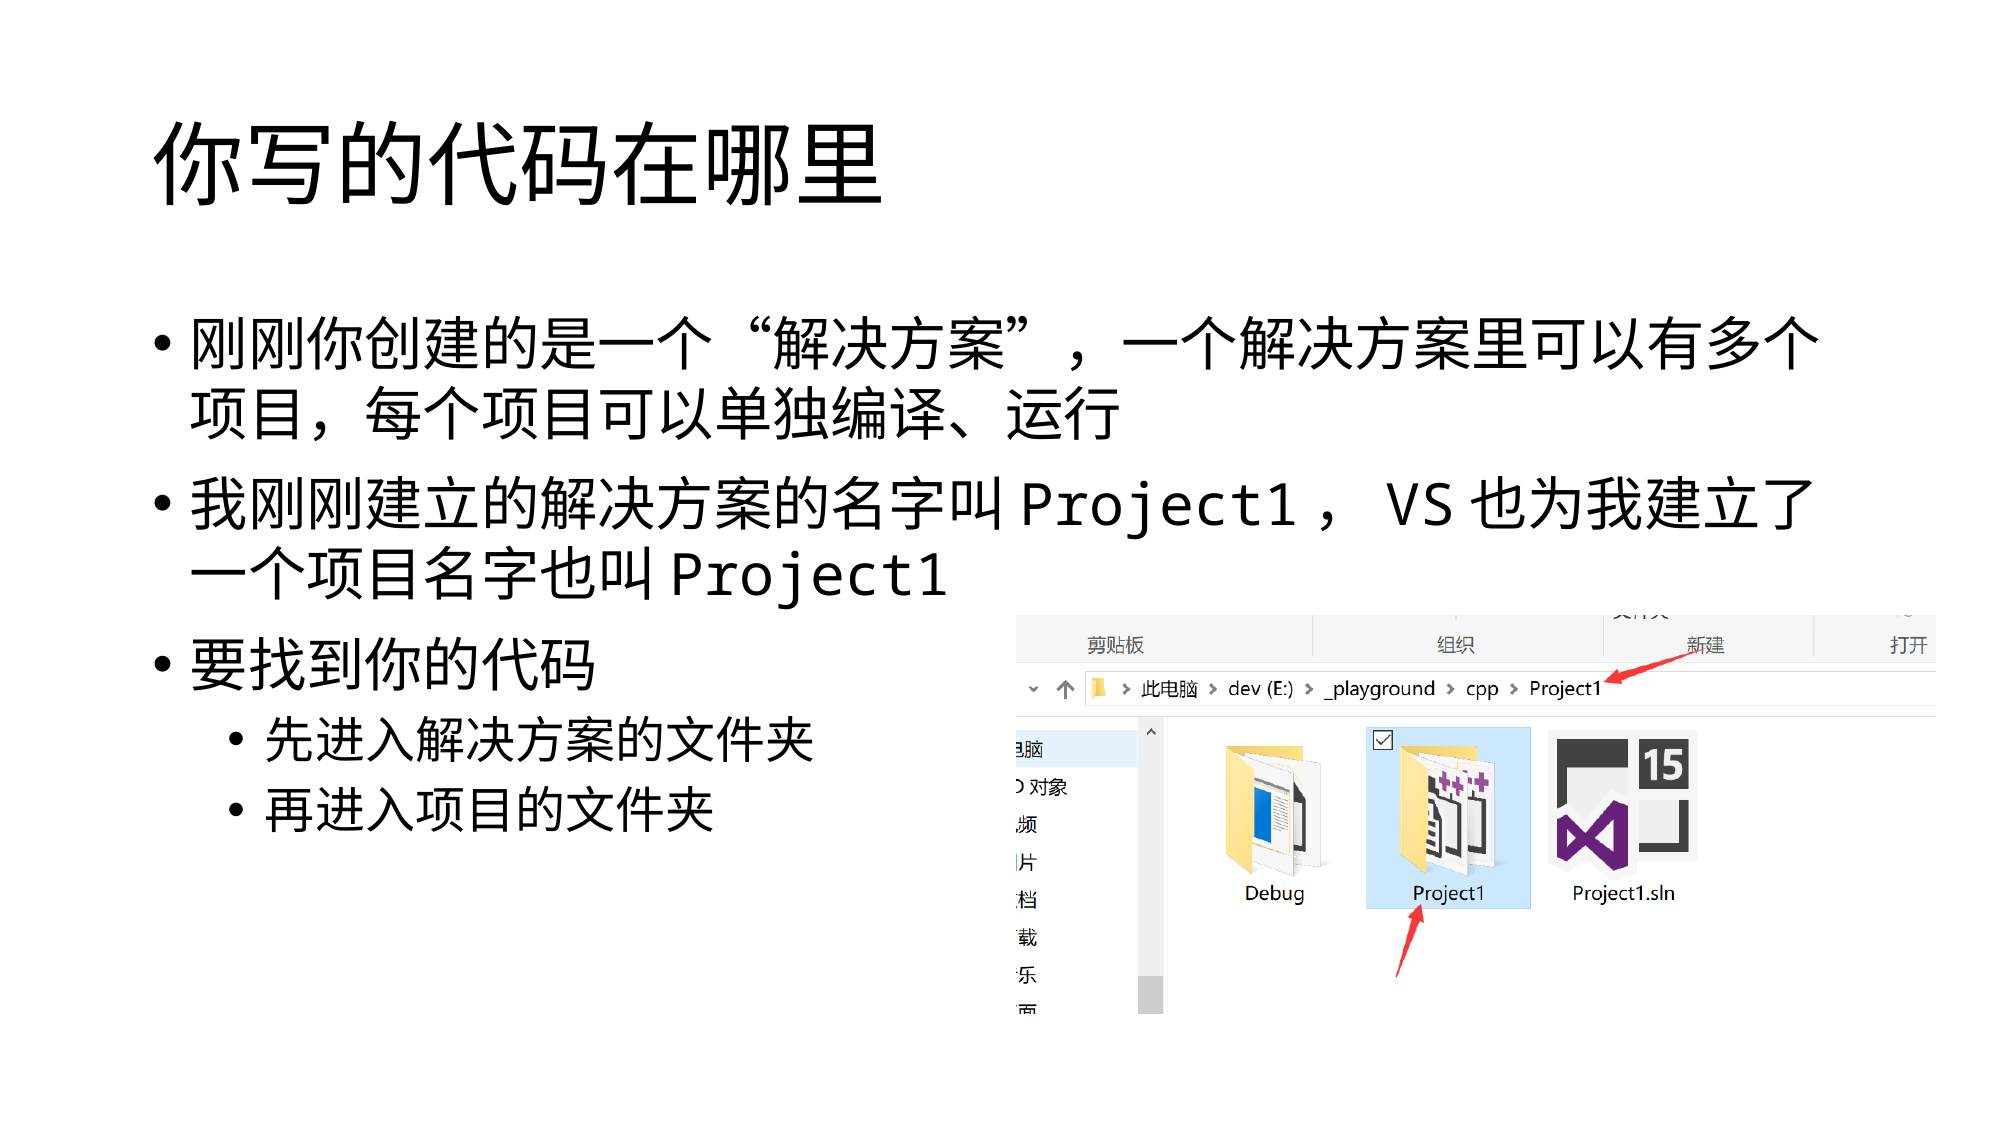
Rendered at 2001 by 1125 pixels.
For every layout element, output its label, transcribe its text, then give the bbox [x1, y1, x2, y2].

list 刚刚你创建的是一个“解决方案”，一个解决方案里可以有多个项目，每个项目可以单独编译、运行 我刚刚建立的解决方案的名字叫Project1，VS也为我建立了一个项目名字也叫Project1 要找到你的代码 先进入解决方案的文件夹 再进入项目的文件夹 [137, 299, 1863, 1014]
title 你写的代码在哪里 [137, 59, 1863, 278]
picture [1016, 615, 1936, 1014]
